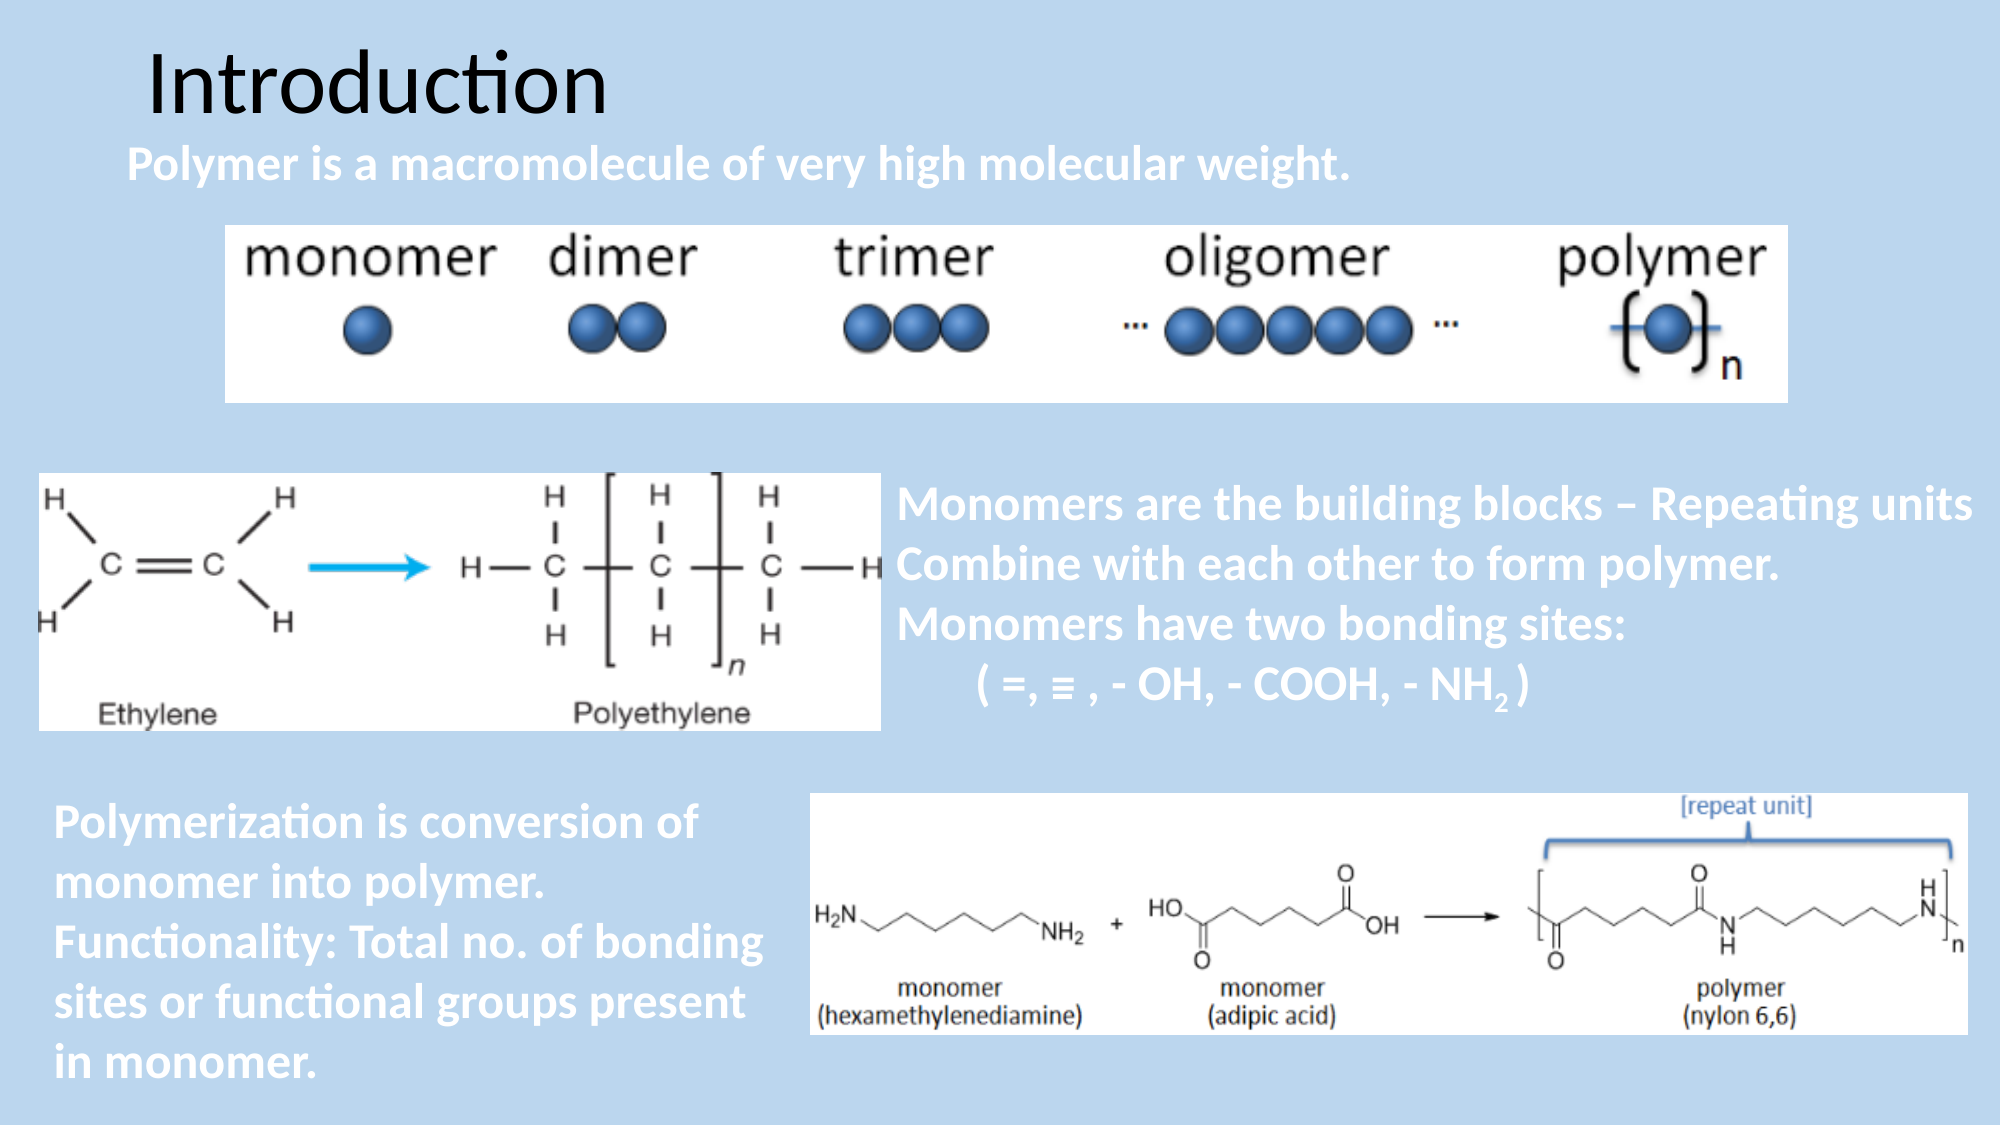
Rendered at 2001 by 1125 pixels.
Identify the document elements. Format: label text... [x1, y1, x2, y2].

picture [38, 472, 882, 731]
picture [225, 225, 1789, 403]
text_box Polymer is a macromolecule of very high molecular weight. [111, 123, 1390, 199]
text_box Introduction [131, 13, 631, 123]
text_box Polymerization is conversion of monomer into polymer. Functionality: Total no. of bonding sites or functional groups present in monomer. [38, 780, 784, 1099]
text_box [880, 462, 2000, 721]
picture [810, 792, 1968, 1035]
